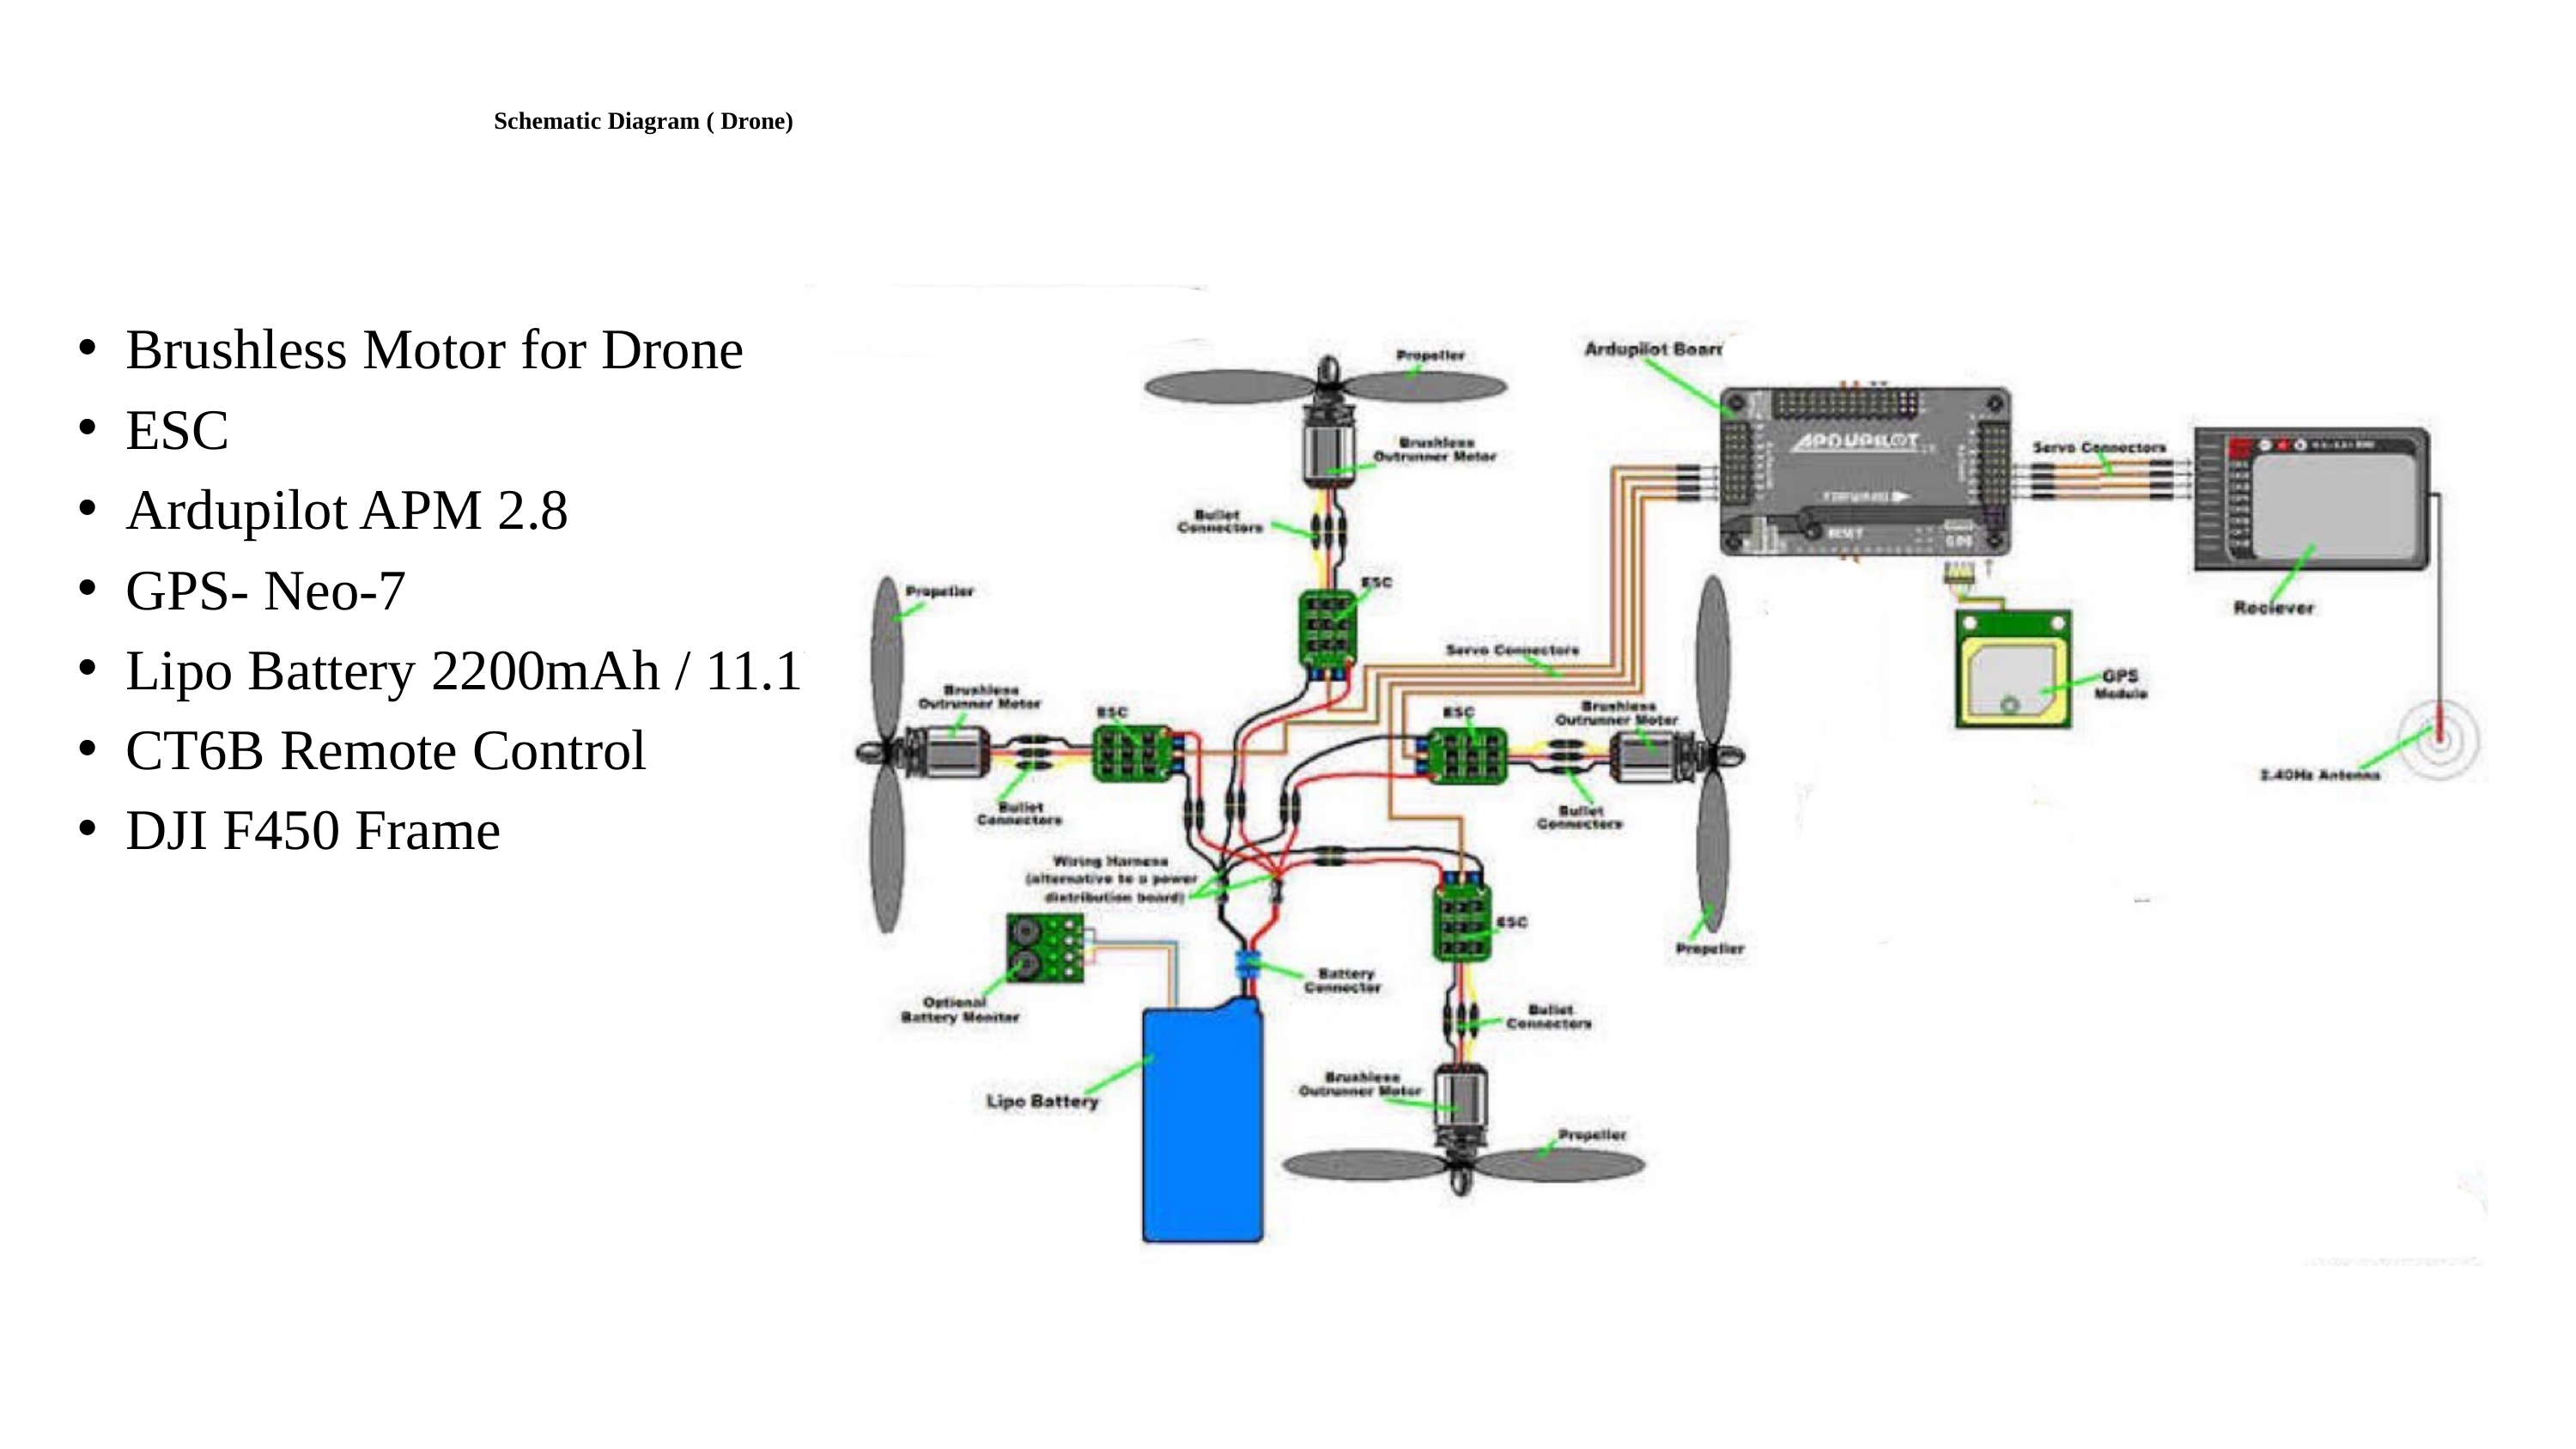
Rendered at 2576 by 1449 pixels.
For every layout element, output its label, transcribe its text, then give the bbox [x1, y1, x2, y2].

list Brushless Motor for Drone ESC Ardupilot APM 2.8 GPS- Neo-7 Lipo Battery 2200mAh / 11.1V CT6B Remote Control DJI F450 Frame [64, 225, 2488, 1390]
title Schematic Diagram ( Drone) [64, 39, 1224, 200]
picture [805, 283, 2488, 1267]
